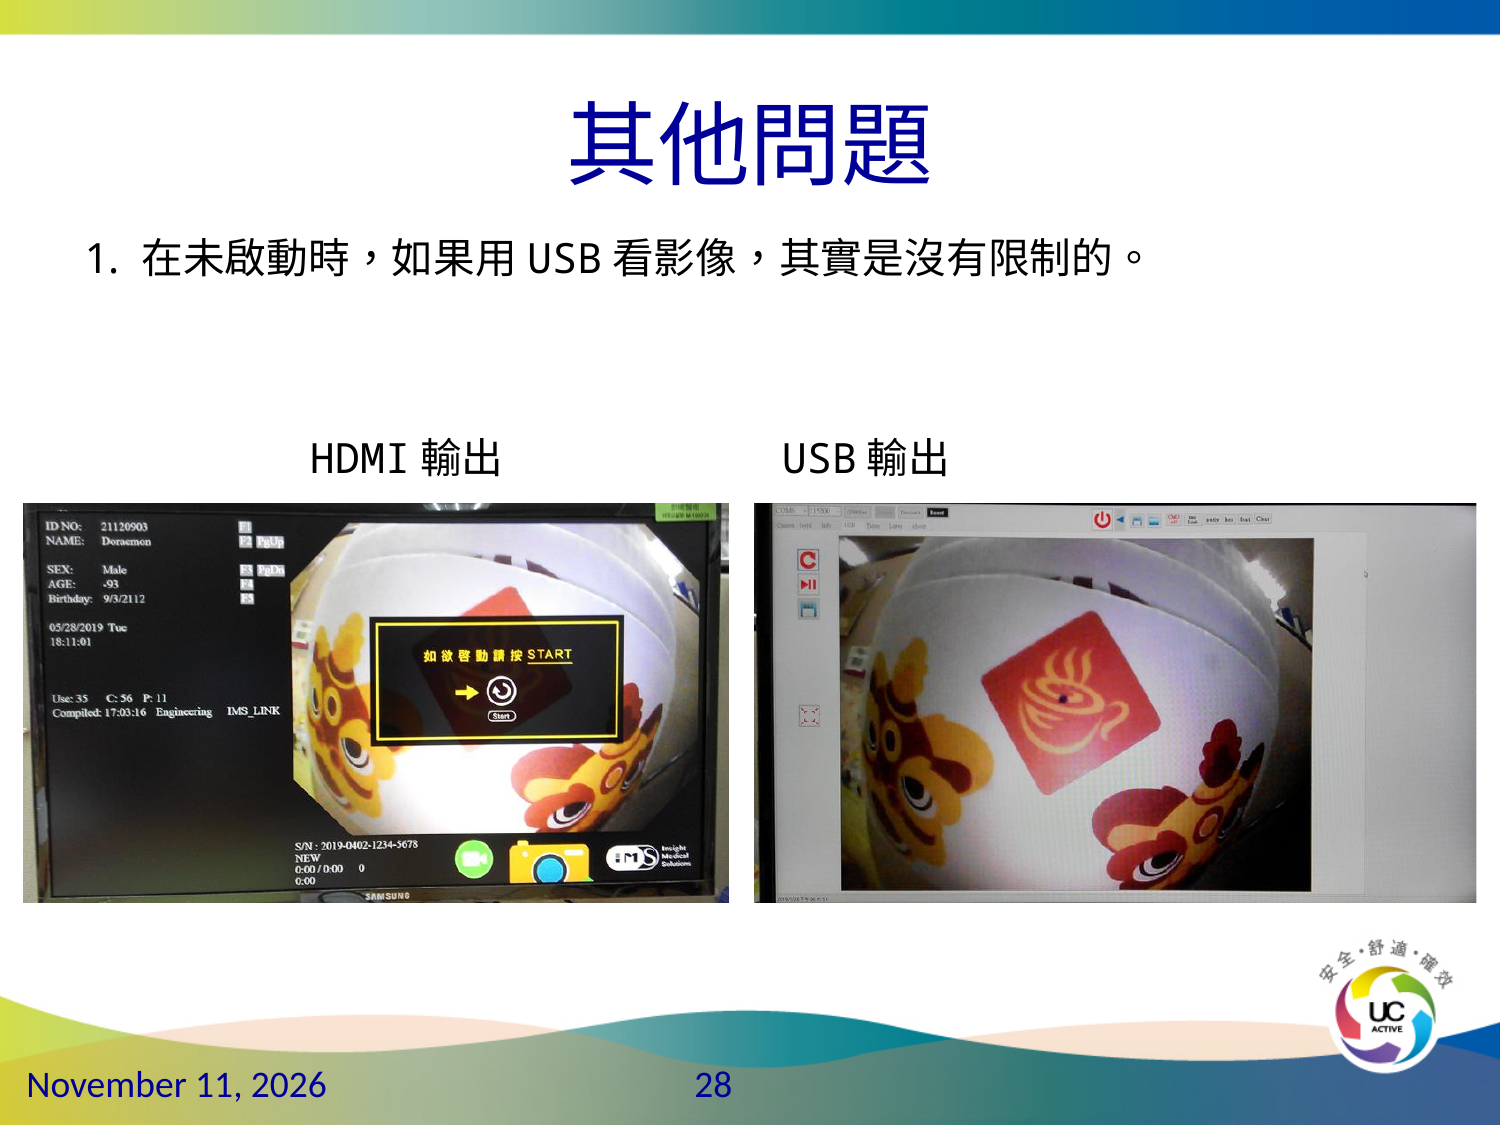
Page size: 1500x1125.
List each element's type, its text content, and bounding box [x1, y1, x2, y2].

picture [0, 0, 1500, 1125]
text_box 在未啟動時，如果用USB看影像，其實是沒有限制的。 HDMI輸出 USB輸出 [70, 224, 1383, 490]
title 其他問題 [75, 60, 1425, 223]
